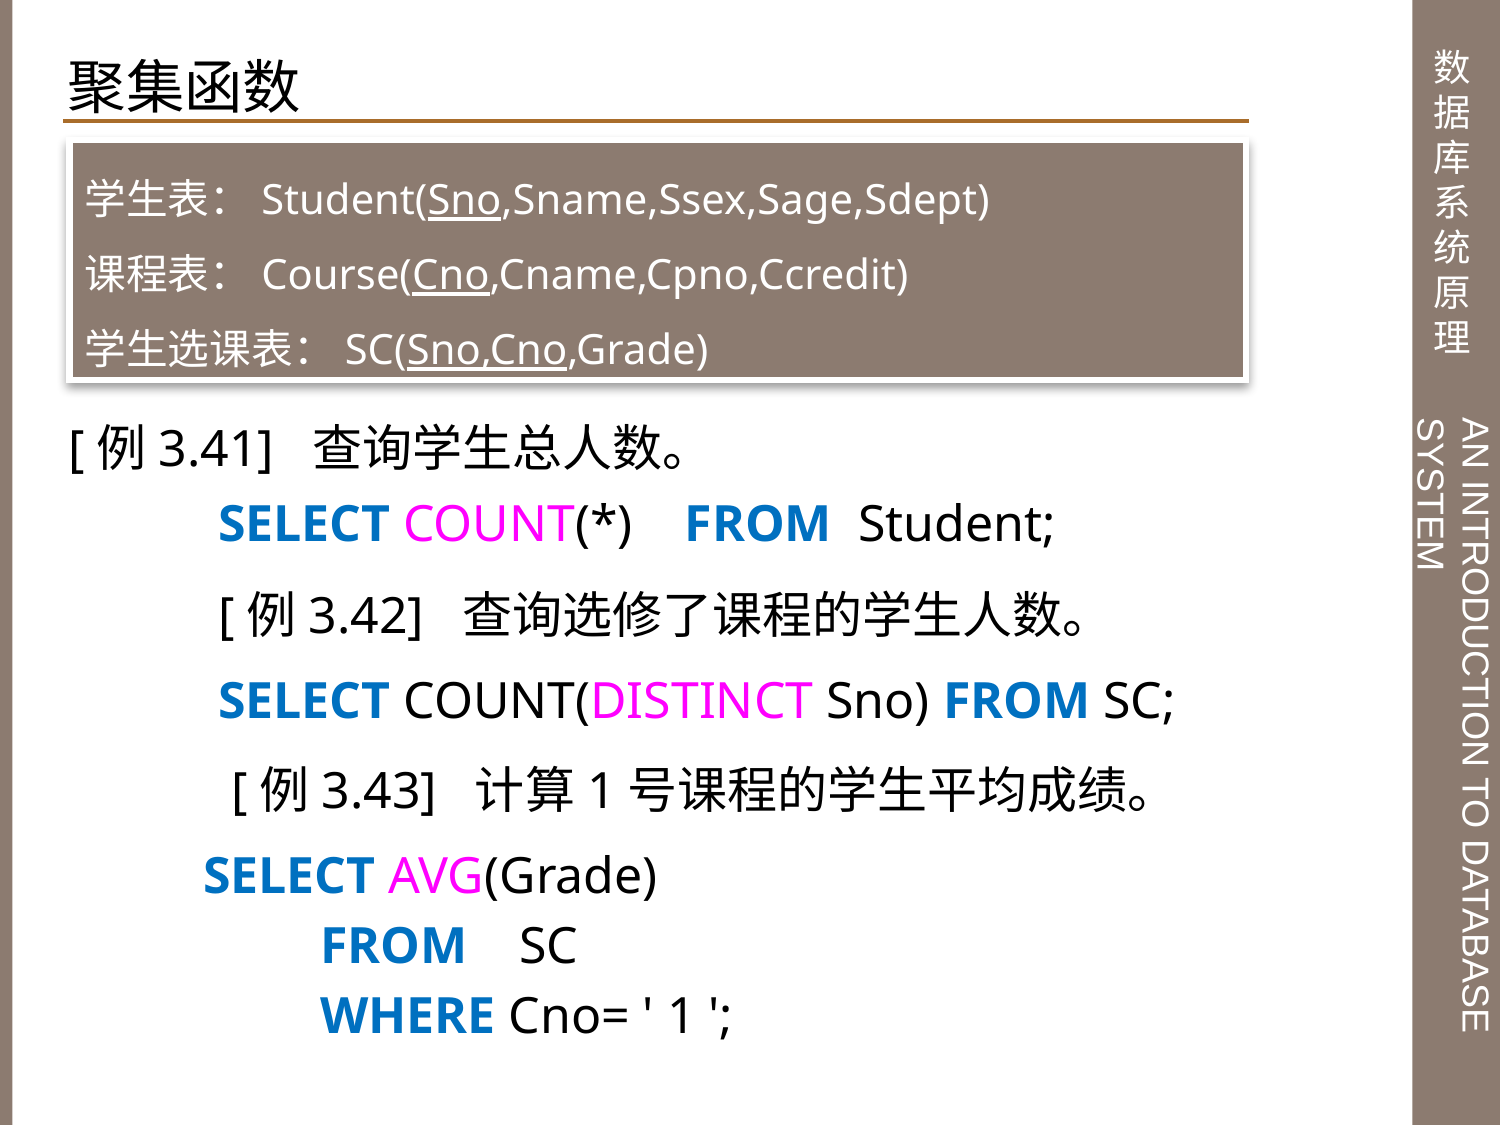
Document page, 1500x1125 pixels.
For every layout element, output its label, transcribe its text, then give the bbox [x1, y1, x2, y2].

text_box 学生表：Student(Sno,Sname,Ssex,Sage,Sdept) 课程表：Course(Cno,Cname,Cpno,Ccredit) 学生选课表：SC(Sno,Cno,Grade) [69, 140, 1247, 380]
text_box 聚集函数 [53, 42, 1270, 123]
list [例3.41] 查询学生总人数。 SELECT COUNT(*) FROM Student; [例3.42] 查询选修了课程的学生人数。 SELECT COUNT(DISTINCT Sno) FROM SC; [例3.43] 计算1号课程的学生平均成绩。 SELECT AVG(Grade) FROM SC WHERE Cno= ' 1 '; [53, 408, 1379, 1061]
